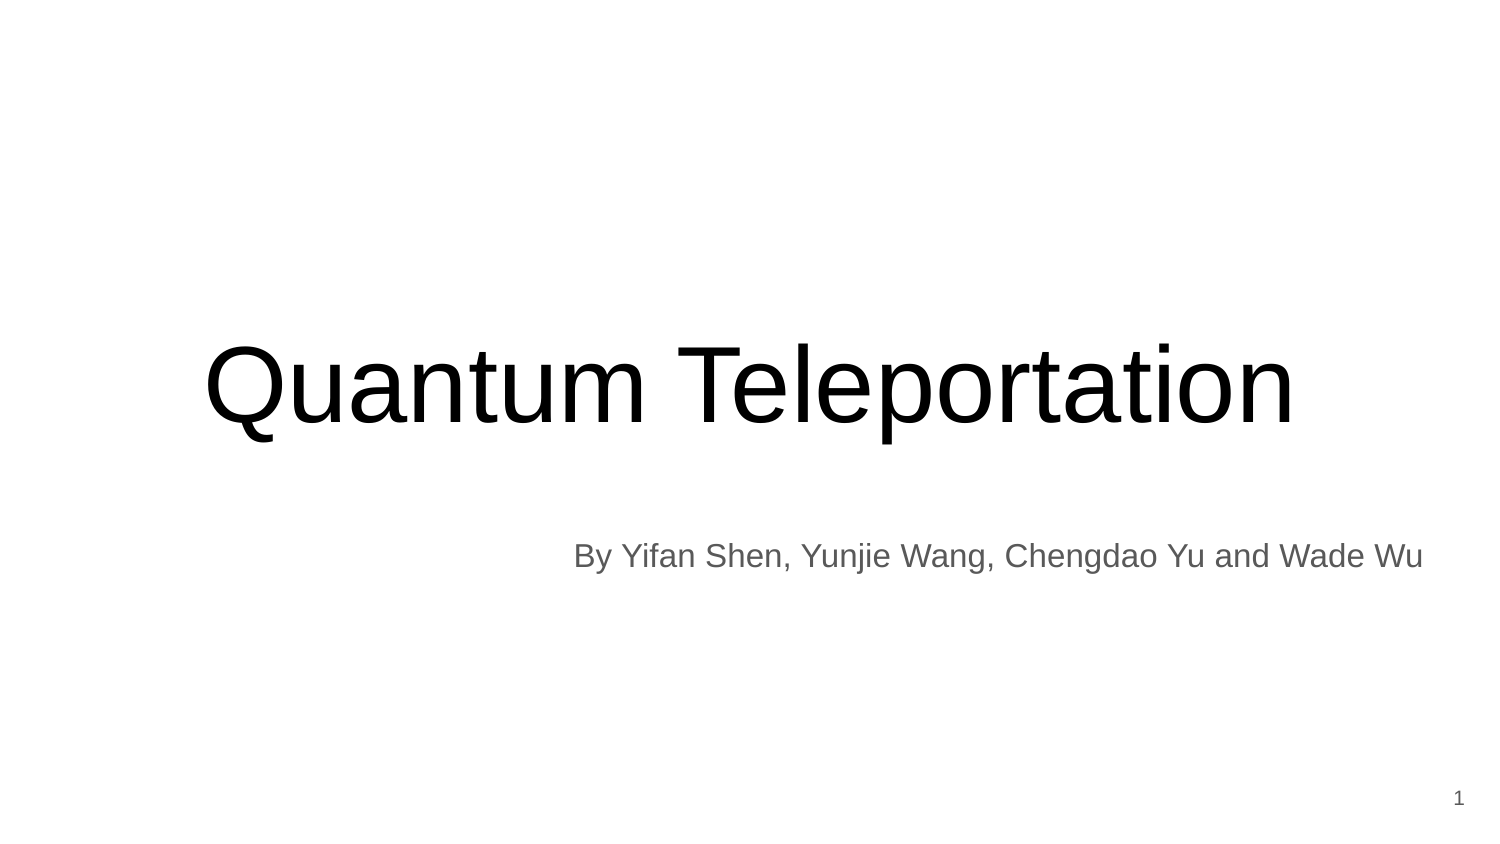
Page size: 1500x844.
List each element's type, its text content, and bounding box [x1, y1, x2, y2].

title Quantum Teleportation [51, 122, 1449, 459]
slide_number 1 [1389, 764, 1480, 830]
subtitle By Yifan Shen, Yunjie Wang, Chengdao Yu and Wade Wu [51, 519, 1449, 650]
